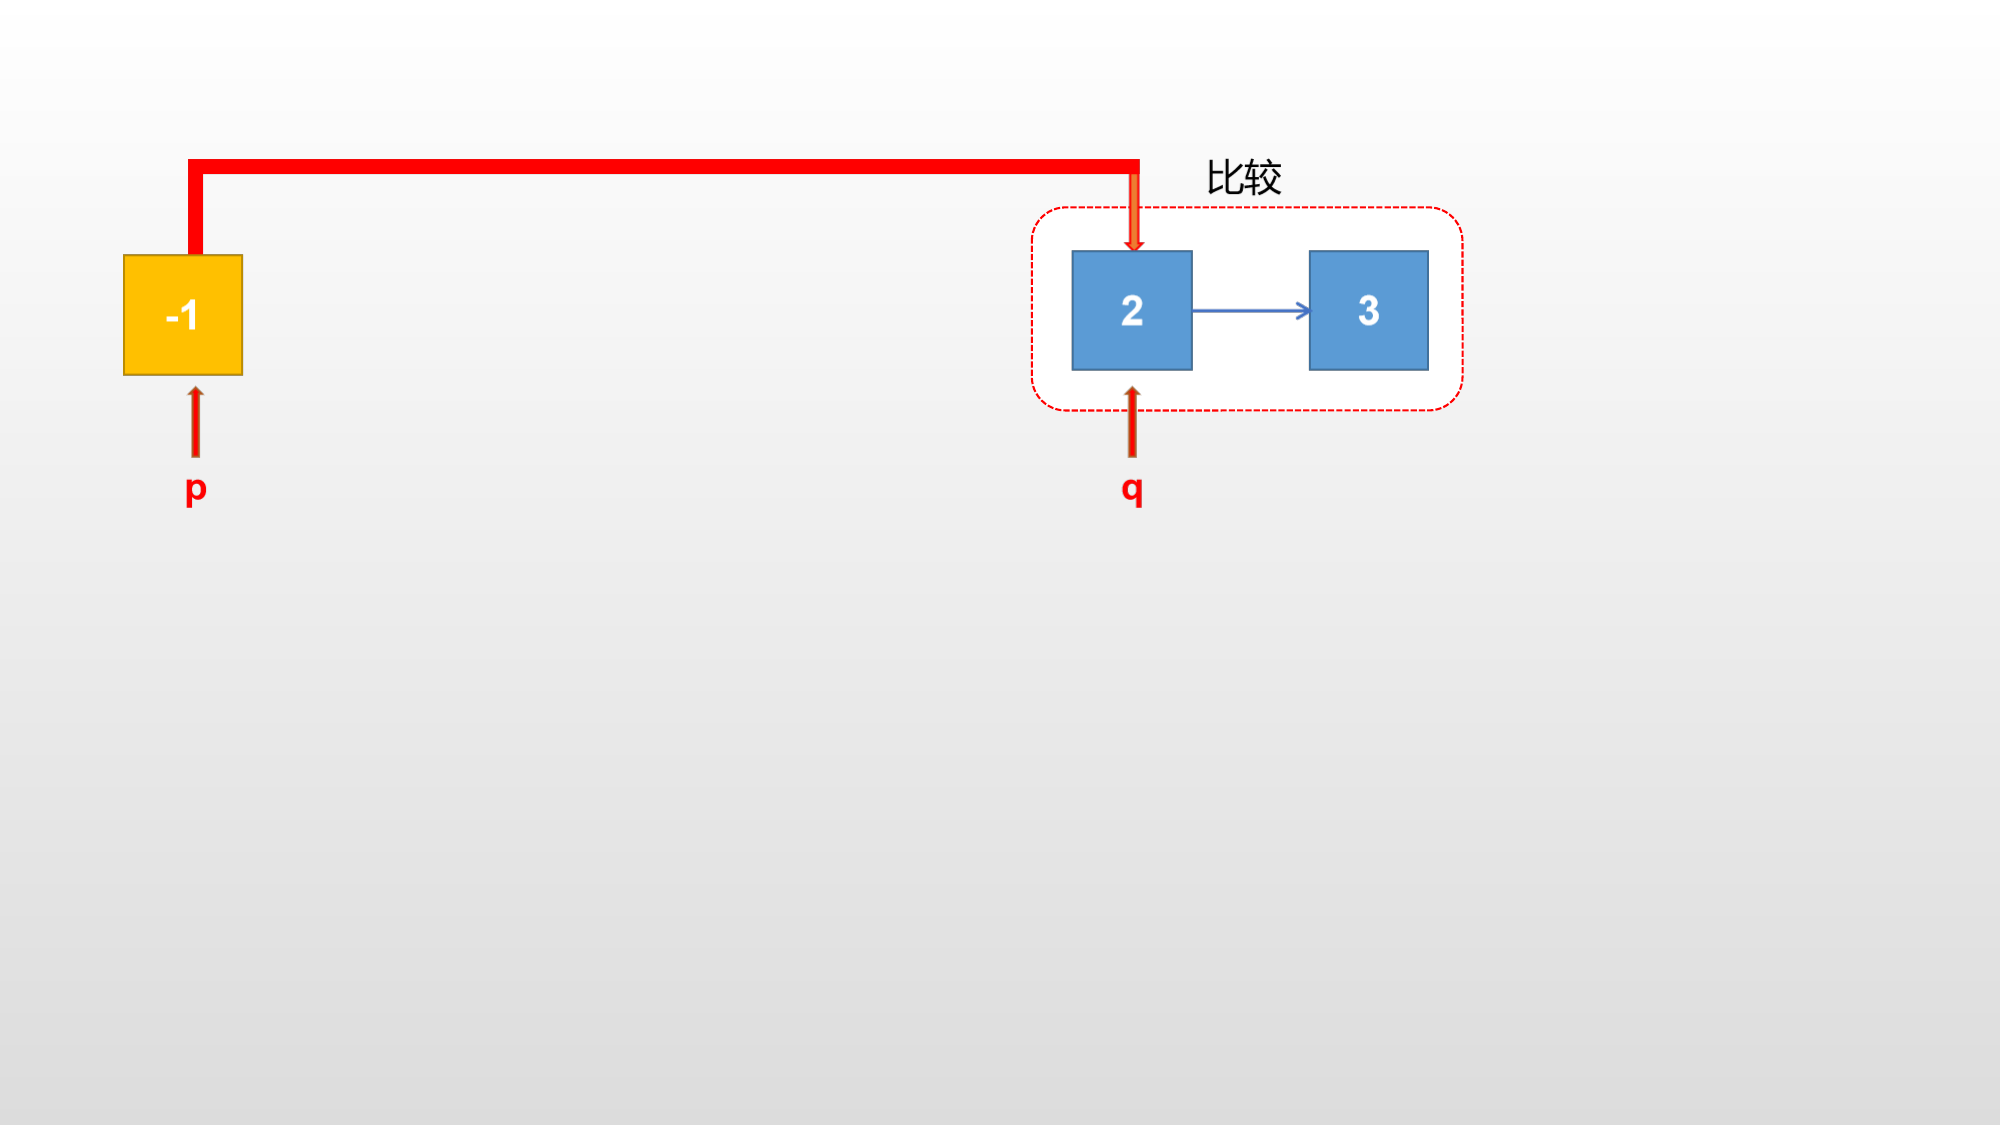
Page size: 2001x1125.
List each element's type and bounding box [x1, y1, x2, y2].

text_box [1429, 206, 1464, 412]
picture [123, 144, 1429, 518]
